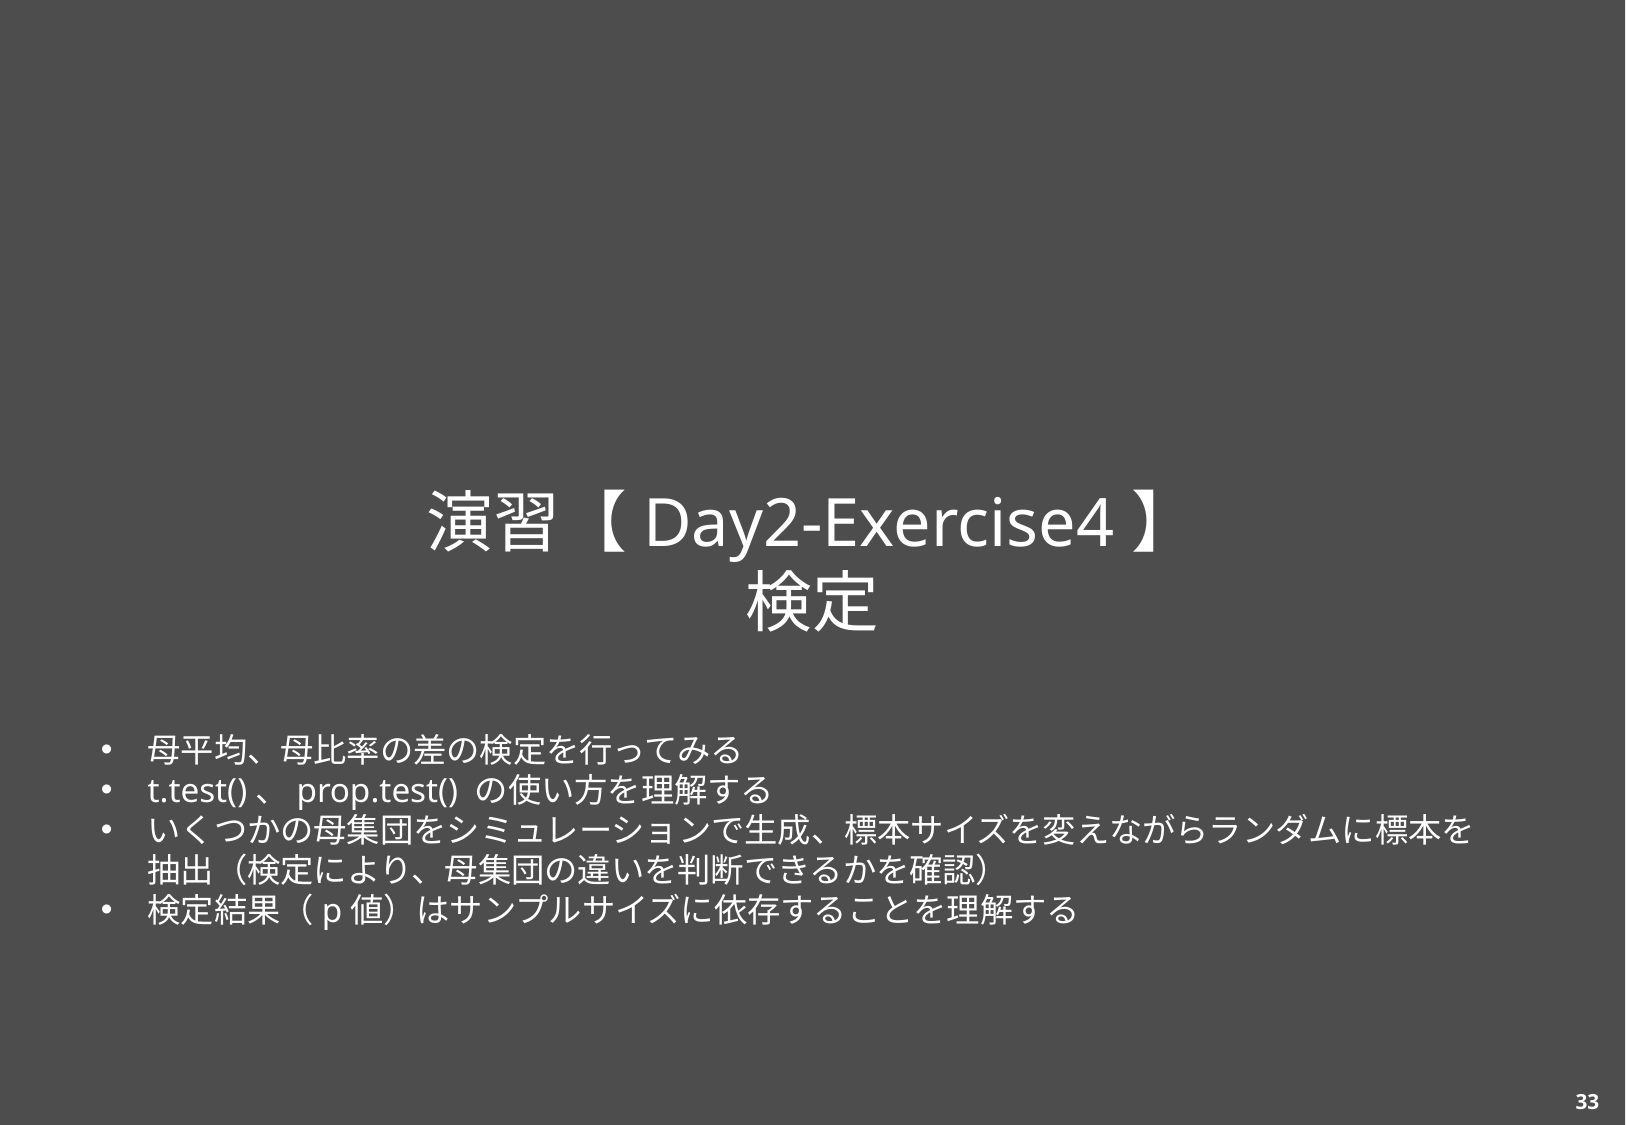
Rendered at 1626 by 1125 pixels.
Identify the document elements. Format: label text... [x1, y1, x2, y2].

text_box 母平均、母比率の差の検定を行ってみる t.test()、prop.test() の使い方を理解する いくつかの母集団をシミュレーションで生成、標本サイズを変えながらランダムに標本を抽出（検定により、母集団の違いを判断できるかを確認） 検定結果（p値）はサンプルサイズに依存することを理解する [86, 721, 1522, 1017]
title 演習【Day2-Exercise4】 検定 [103, 484, 1522, 635]
slide_number 32 [1220, 1081, 1600, 1124]
